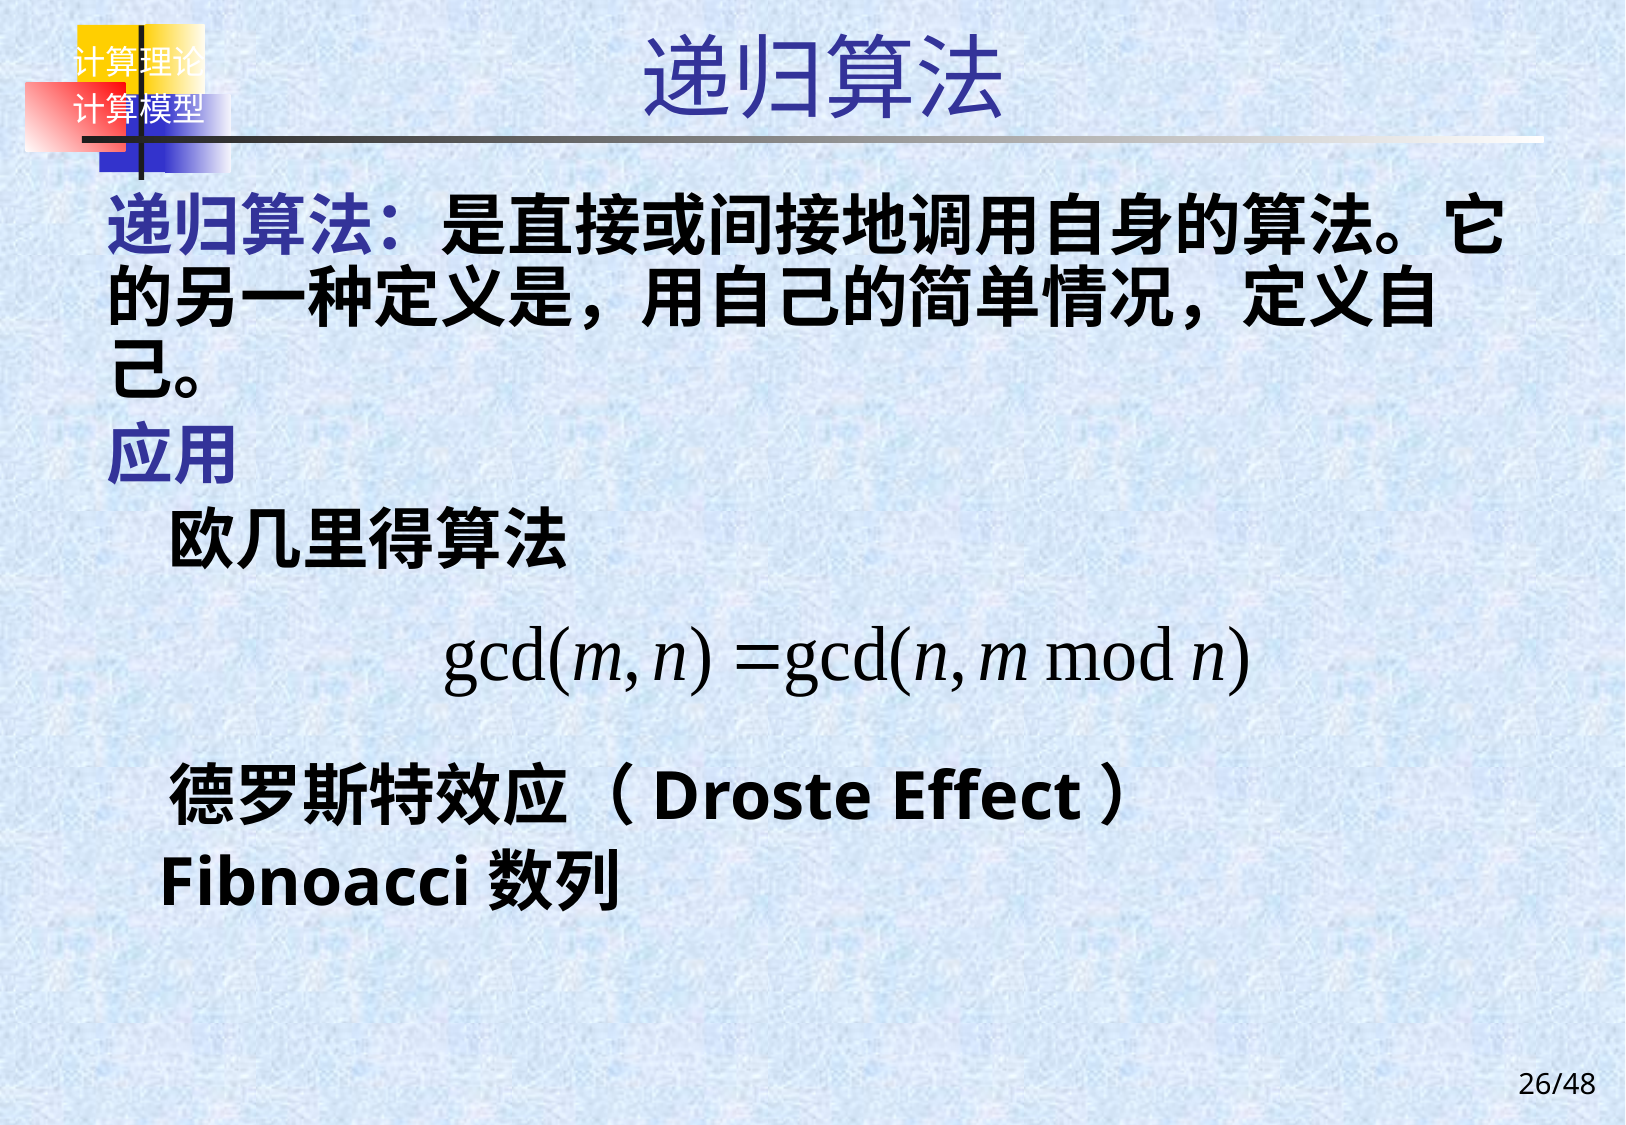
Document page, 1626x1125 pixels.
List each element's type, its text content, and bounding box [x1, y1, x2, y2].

slide_number 26/48 [1438, 1062, 1612, 1113]
picture [0, 0, 1626, 1125]
title 递归算法 [245, 12, 1404, 138]
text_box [431, 609, 1264, 717]
list 递归算法：是直接或间接地调用自身的算法。它的另一种定义是，用自己的简单情况，定义自己。 应用 欧几里得算法 德罗斯特效应（Droste Effect） Fibnoacci数列 [91, 184, 1534, 1083]
